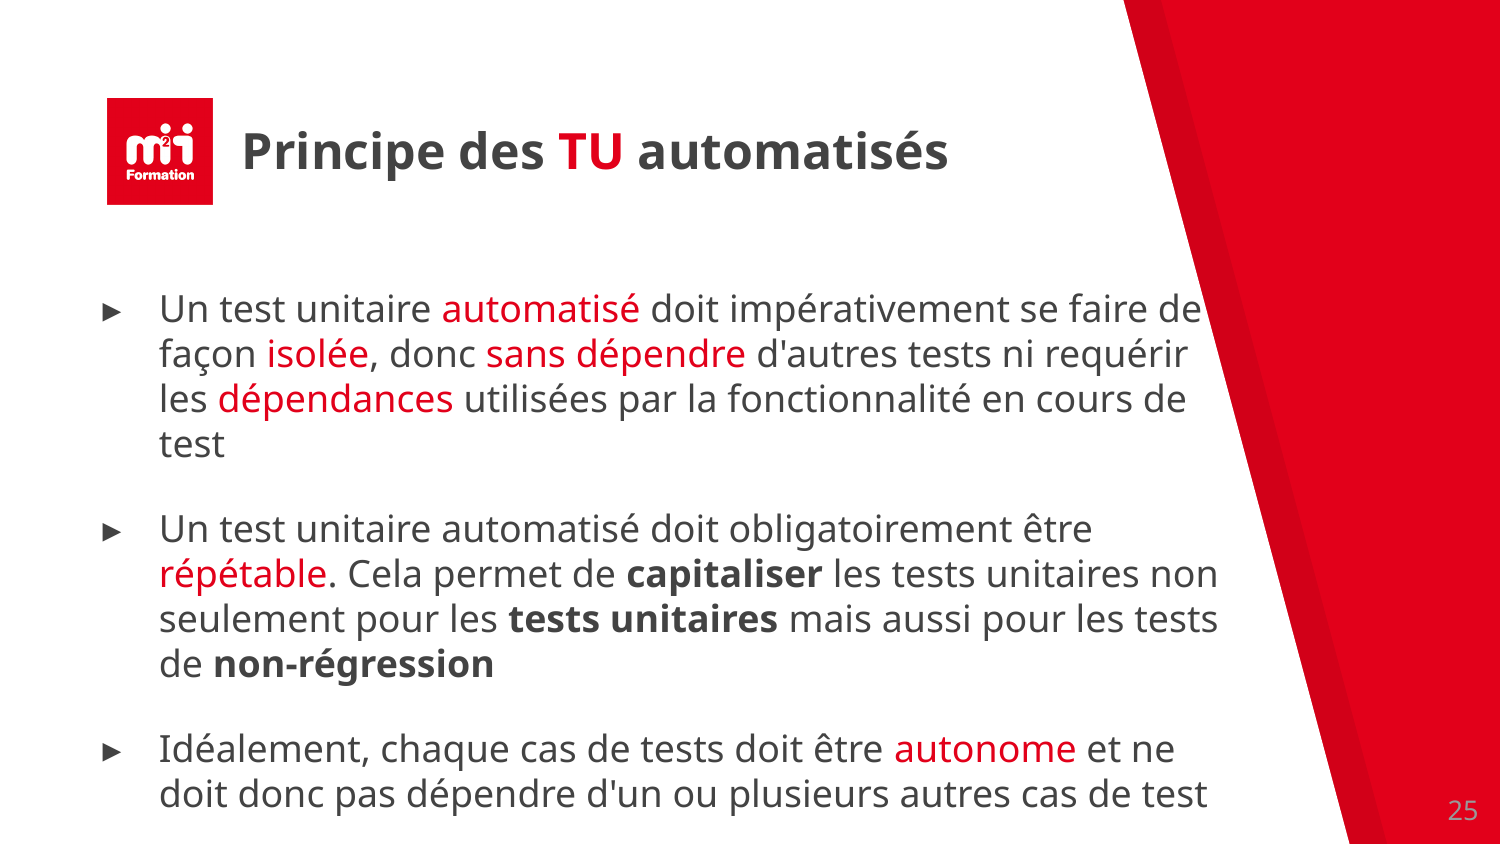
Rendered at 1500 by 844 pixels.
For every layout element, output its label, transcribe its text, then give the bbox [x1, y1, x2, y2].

list Un test unitaire automatisé doit impérativement se faire de façon isolée, donc sans dépendre d'autres tests ni requérir les dépendances utilisées par la fonctionnalité en cours de test Un test unitaire automatisé doit obligatoirement être répétable. Cela permet de capitaliser les tests unitaires non seulement pour les tests unitaires mais aussi pour les tests de non-régression Idéalement, chaque cas de tests doit être autonome et ne doit donc pas dépendre d'un ou plusieurs autres cas de test [68, 270, 1248, 815]
title Principe des TU automatisés [226, 127, 1015, 195]
slide_number ‹#› [1403, 779, 1494, 844]
picture [106, 98, 214, 206]
